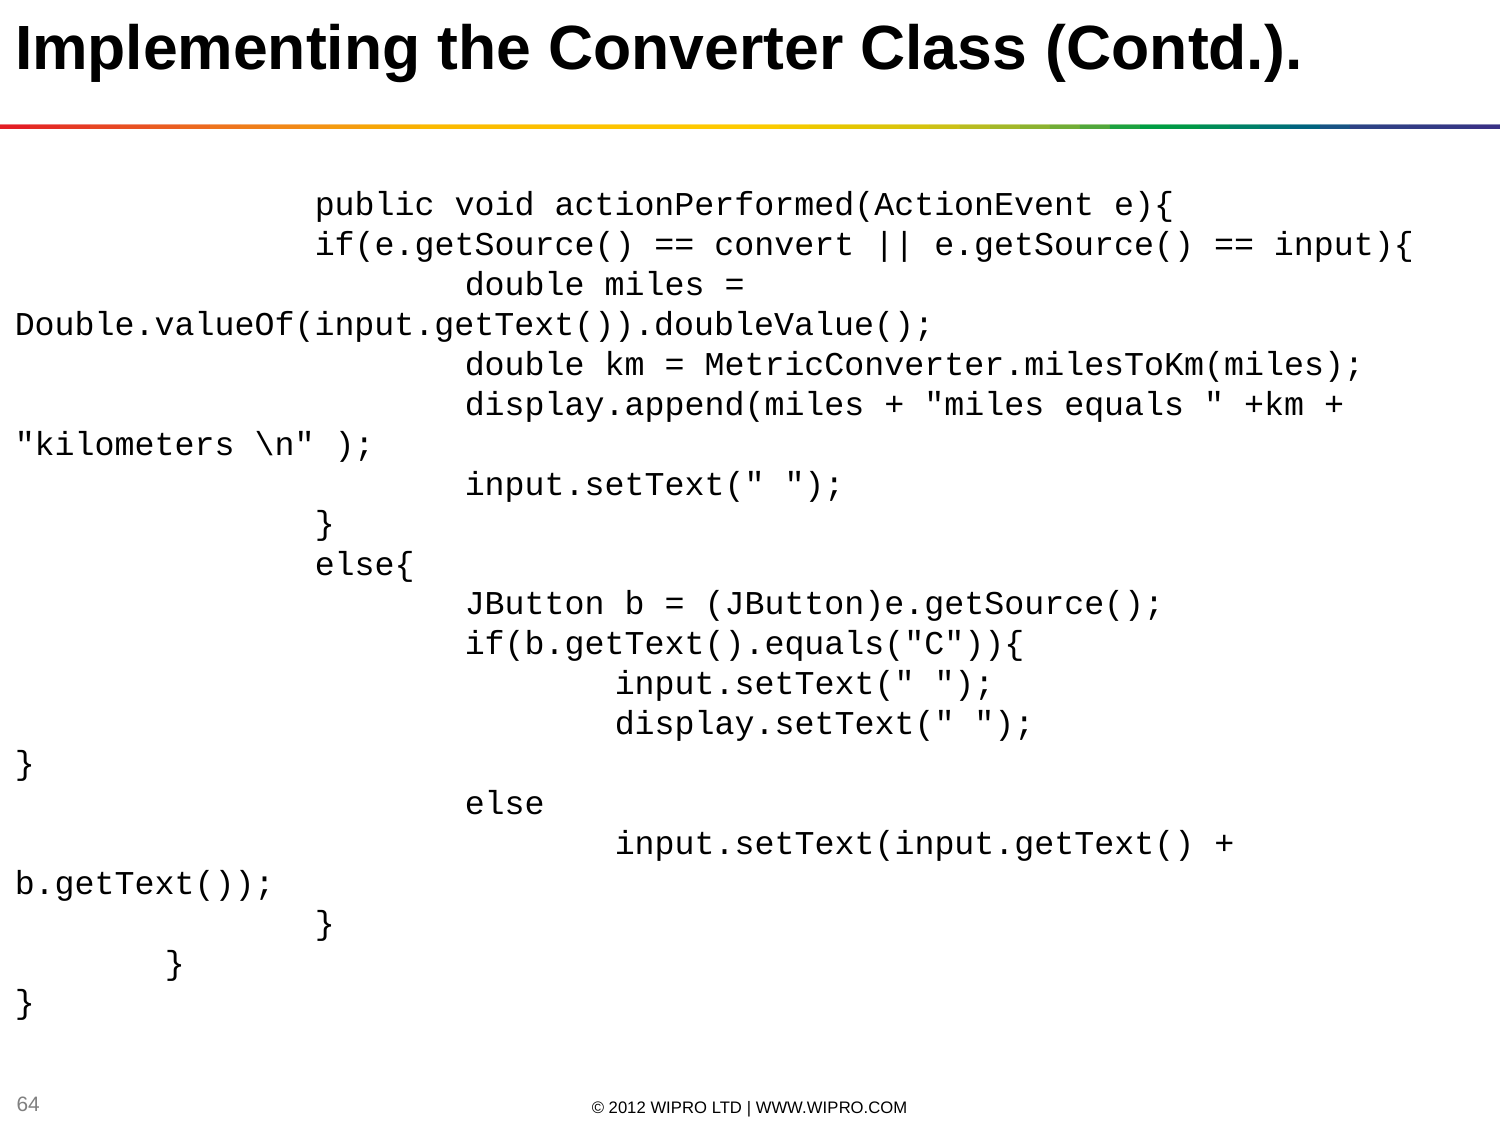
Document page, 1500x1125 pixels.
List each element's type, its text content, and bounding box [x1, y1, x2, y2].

title Implementing the Converter Class (Contd.). [0, 0, 1500, 92]
text_box public void actionPerformed(ActionEvent e){ if(e.getSource() == convert || e.getSource() == input){ double miles = Double.valueOf(input.getText()).doubleValue(); double km = MetricConverter.milesToKm(miles); display.append(miles + "miles equals " +km + "kilometers \n" ); input.setText(" "); } else{ JButton b = (JButton)e.getSource(); if(b.getText().equals("C")){ input.setText(" "); display.setText(" "); } else input.setText(input.getText() + b.getText()); } } } [0, 174, 1463, 1028]
